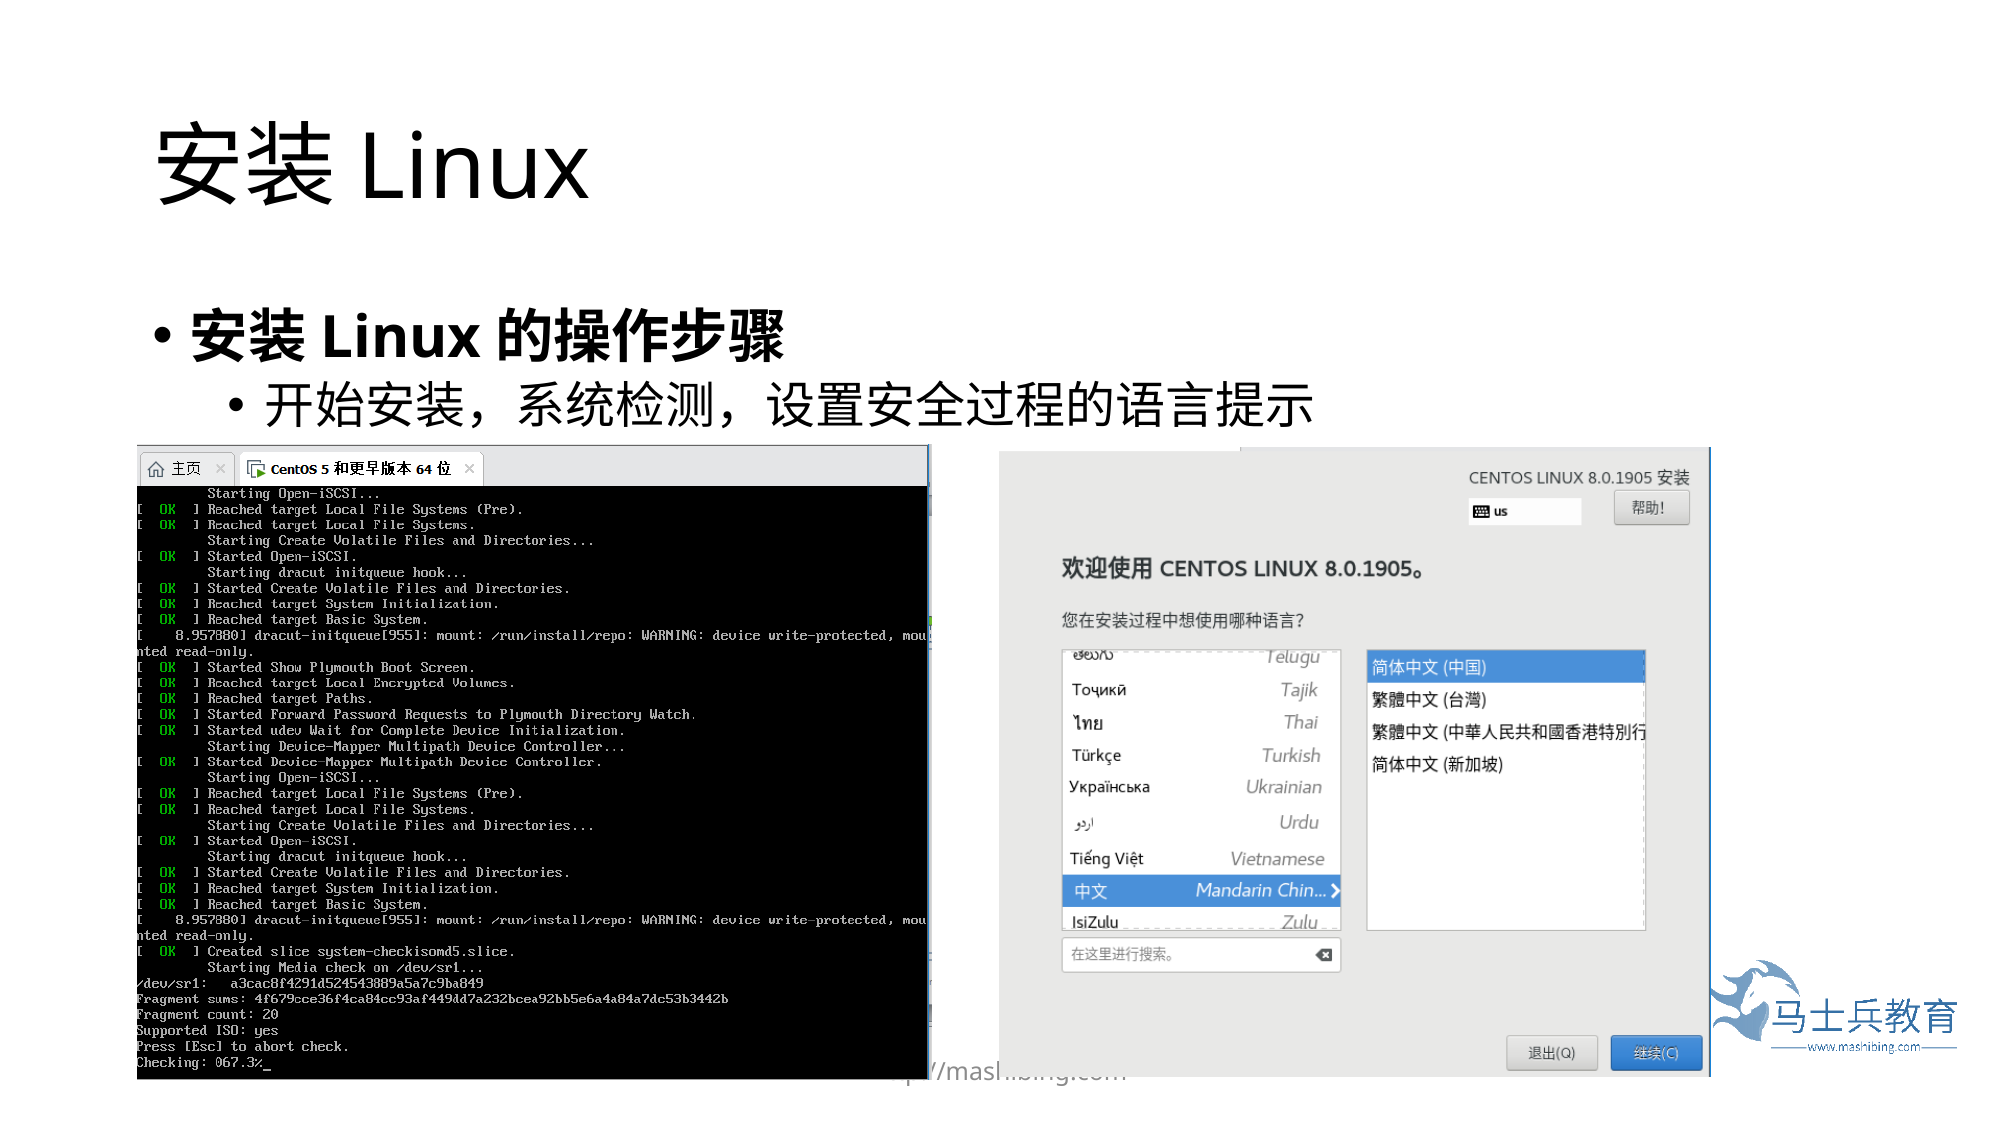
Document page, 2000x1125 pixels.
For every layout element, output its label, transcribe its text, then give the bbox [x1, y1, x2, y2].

picture [137, 444, 932, 1080]
list 安装Linux的操作步骤 开始安装，系统检测，设置安全过程的语言提示 [137, 299, 1981, 1014]
title 安装Linux [137, 59, 1862, 278]
picture [999, 447, 1981, 1106]
footer http://mashibing.com [662, 1042, 1338, 1103]
